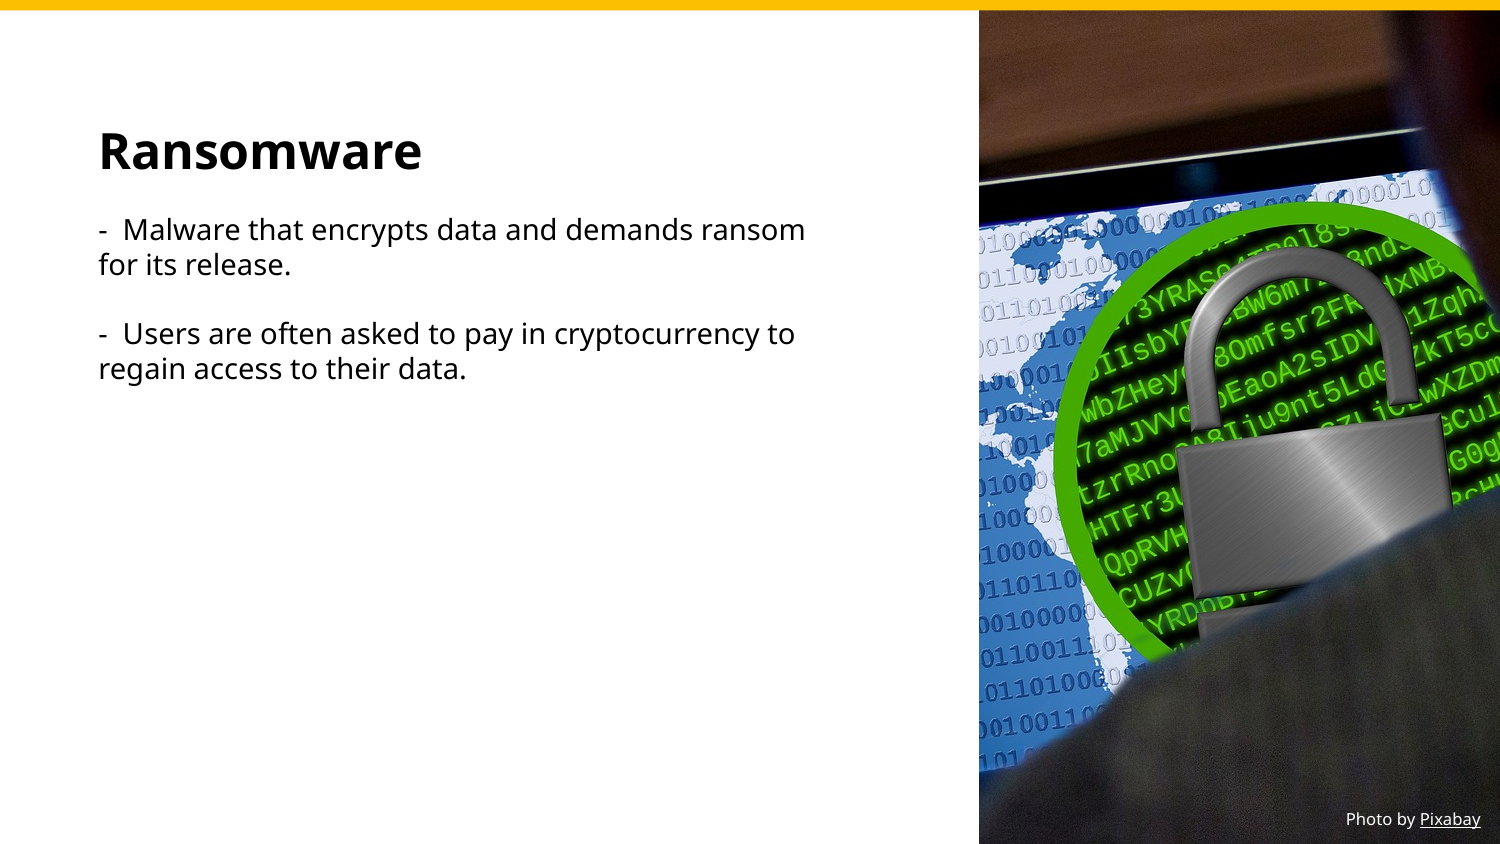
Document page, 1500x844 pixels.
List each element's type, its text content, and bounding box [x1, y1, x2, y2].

text_box - Malware that encrypts data and demands ransom for its release. - Users are often asked to pay in cryptocurrency to regain access to their data. [83, 195, 825, 280]
picture [978, 0, 1500, 844]
text_box [0, 0, 976, 11]
text_box Ransomware [83, 104, 825, 188]
